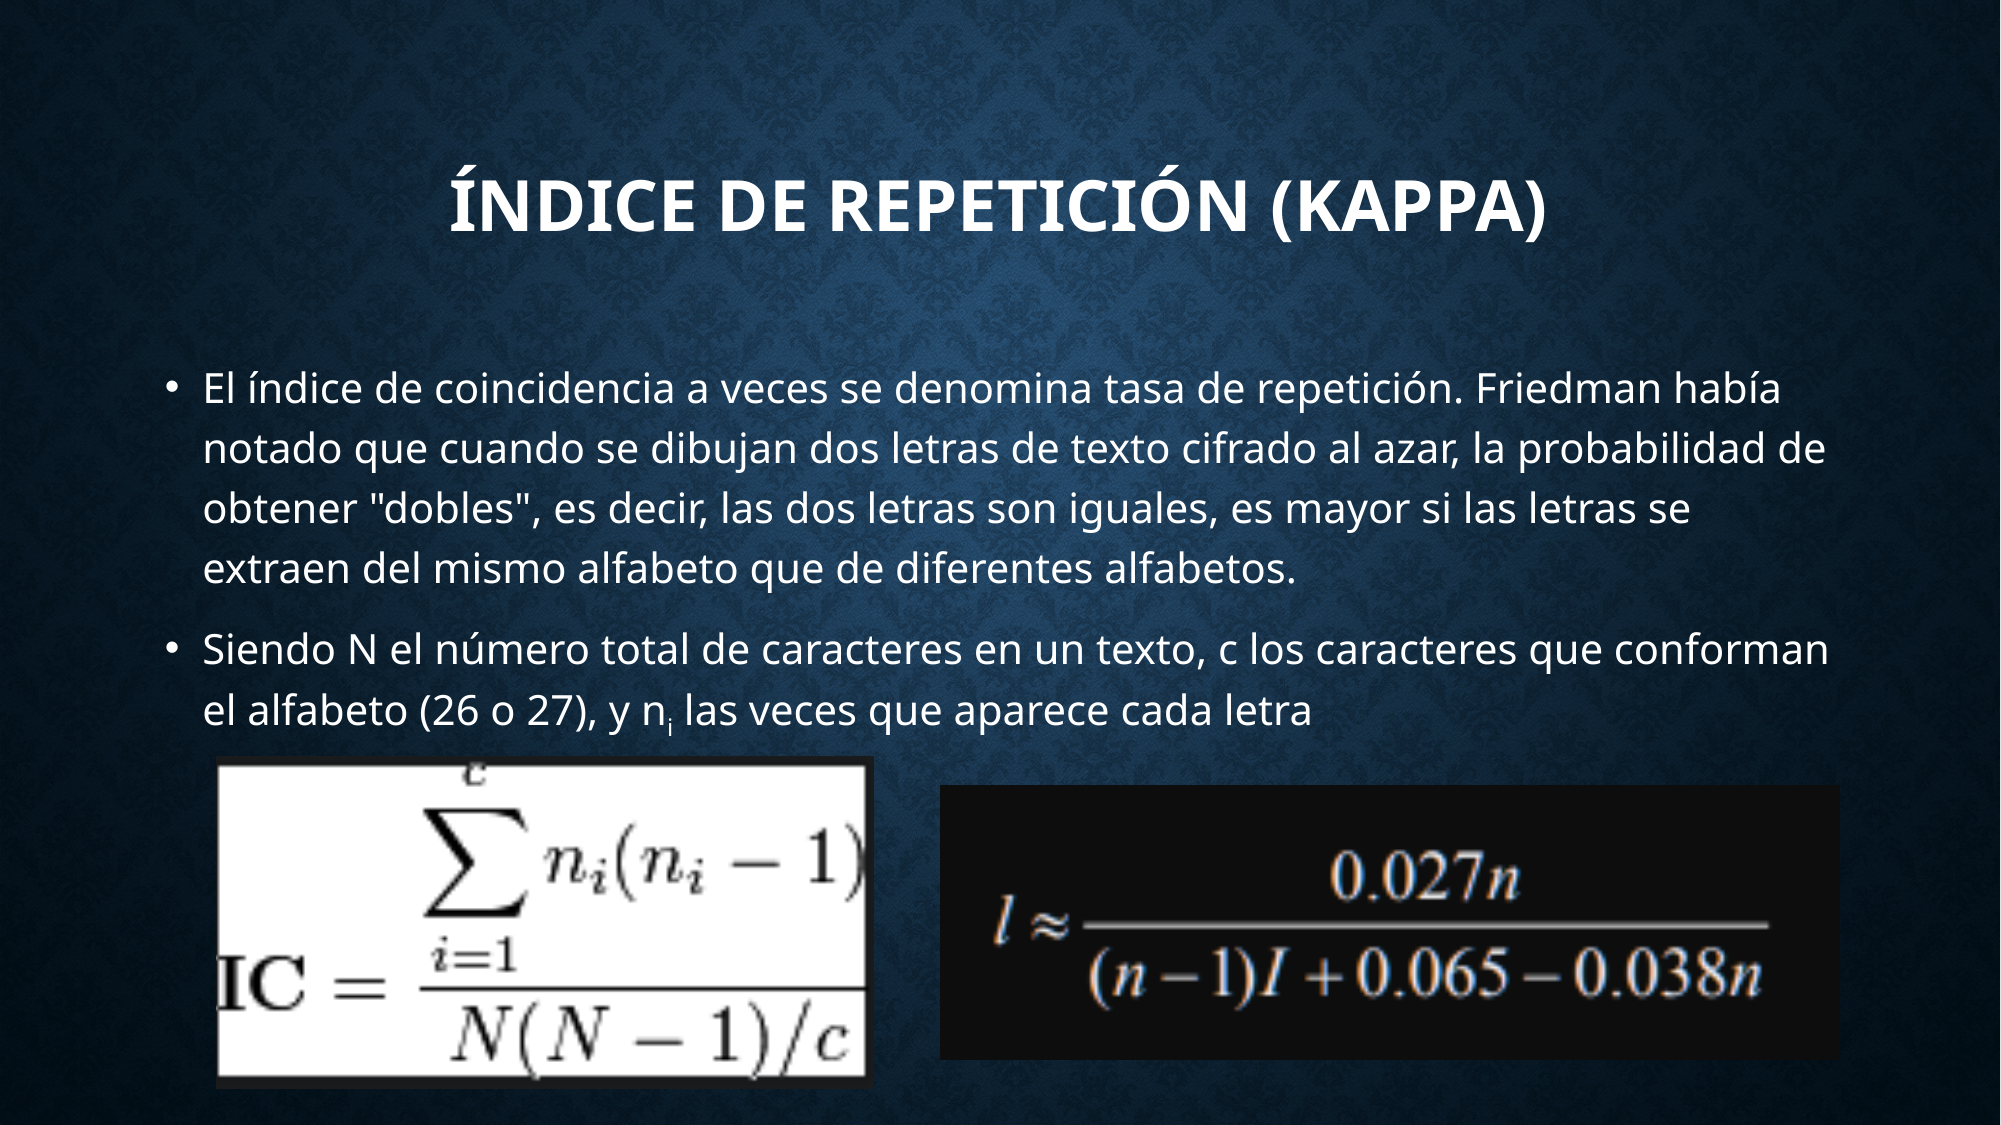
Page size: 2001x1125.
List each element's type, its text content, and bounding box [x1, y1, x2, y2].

picture [215, 755, 875, 1090]
picture [939, 784, 1841, 1060]
title Índice de repetición (kappa) [149, 99, 1849, 318]
list El índice de coincidencia a veces se denomina tasa de repetición. Friedman había notado que cuando se dibujan dos letras de texto cifrado al azar, la probabilidad de obtener "dobles", es decir, las dos letras son iguales, es mayor si las letras se extraen del mismo alfabeto que de diferentes alfabetos. Siendo N el número total de caracteres en un texto, c los caracteres que conforman el alfabeto (26 o 27), y ni las veces que aparece cada letra [149, 343, 1849, 950]
